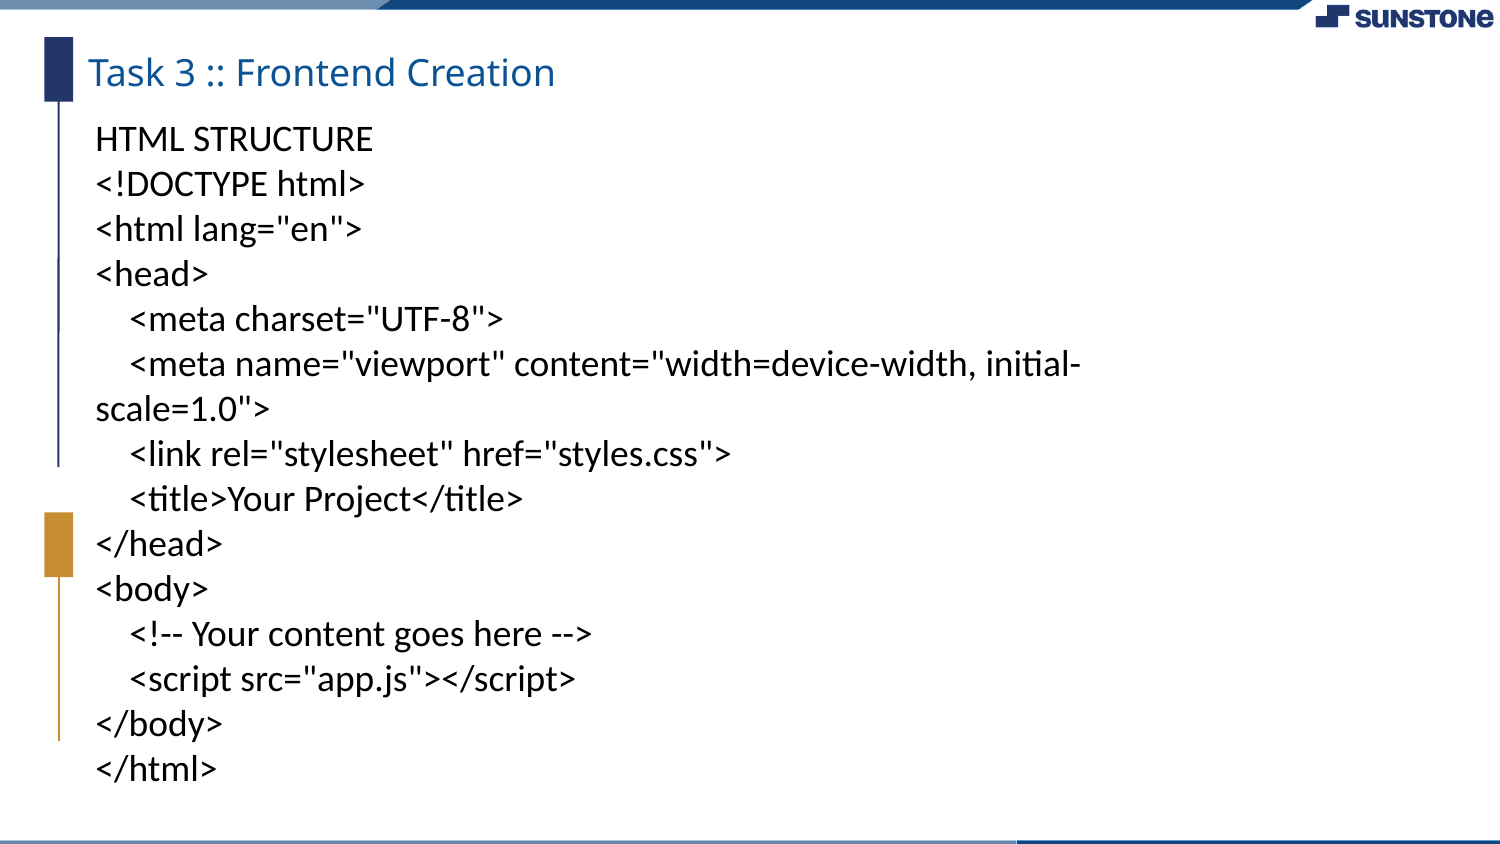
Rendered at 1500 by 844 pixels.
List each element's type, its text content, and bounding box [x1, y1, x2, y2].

list HTML STRUCTURE <!DOCTYPE html> <html lang="en"> <head> <meta charset="UTF-8"> <meta name="viewport" content="width=device-width, initial-scale=1.0"> <link rel="stylesheet" href="styles.css"> <title>Your Project</title> </head> <body> <!-- Your content goes here --> <script src="app.js"></script> </body> </html> [80, 106, 1211, 373]
text_box Task 3 :: Frontend Creation [73, 41, 701, 94]
picture [0, 0, 1500, 844]
